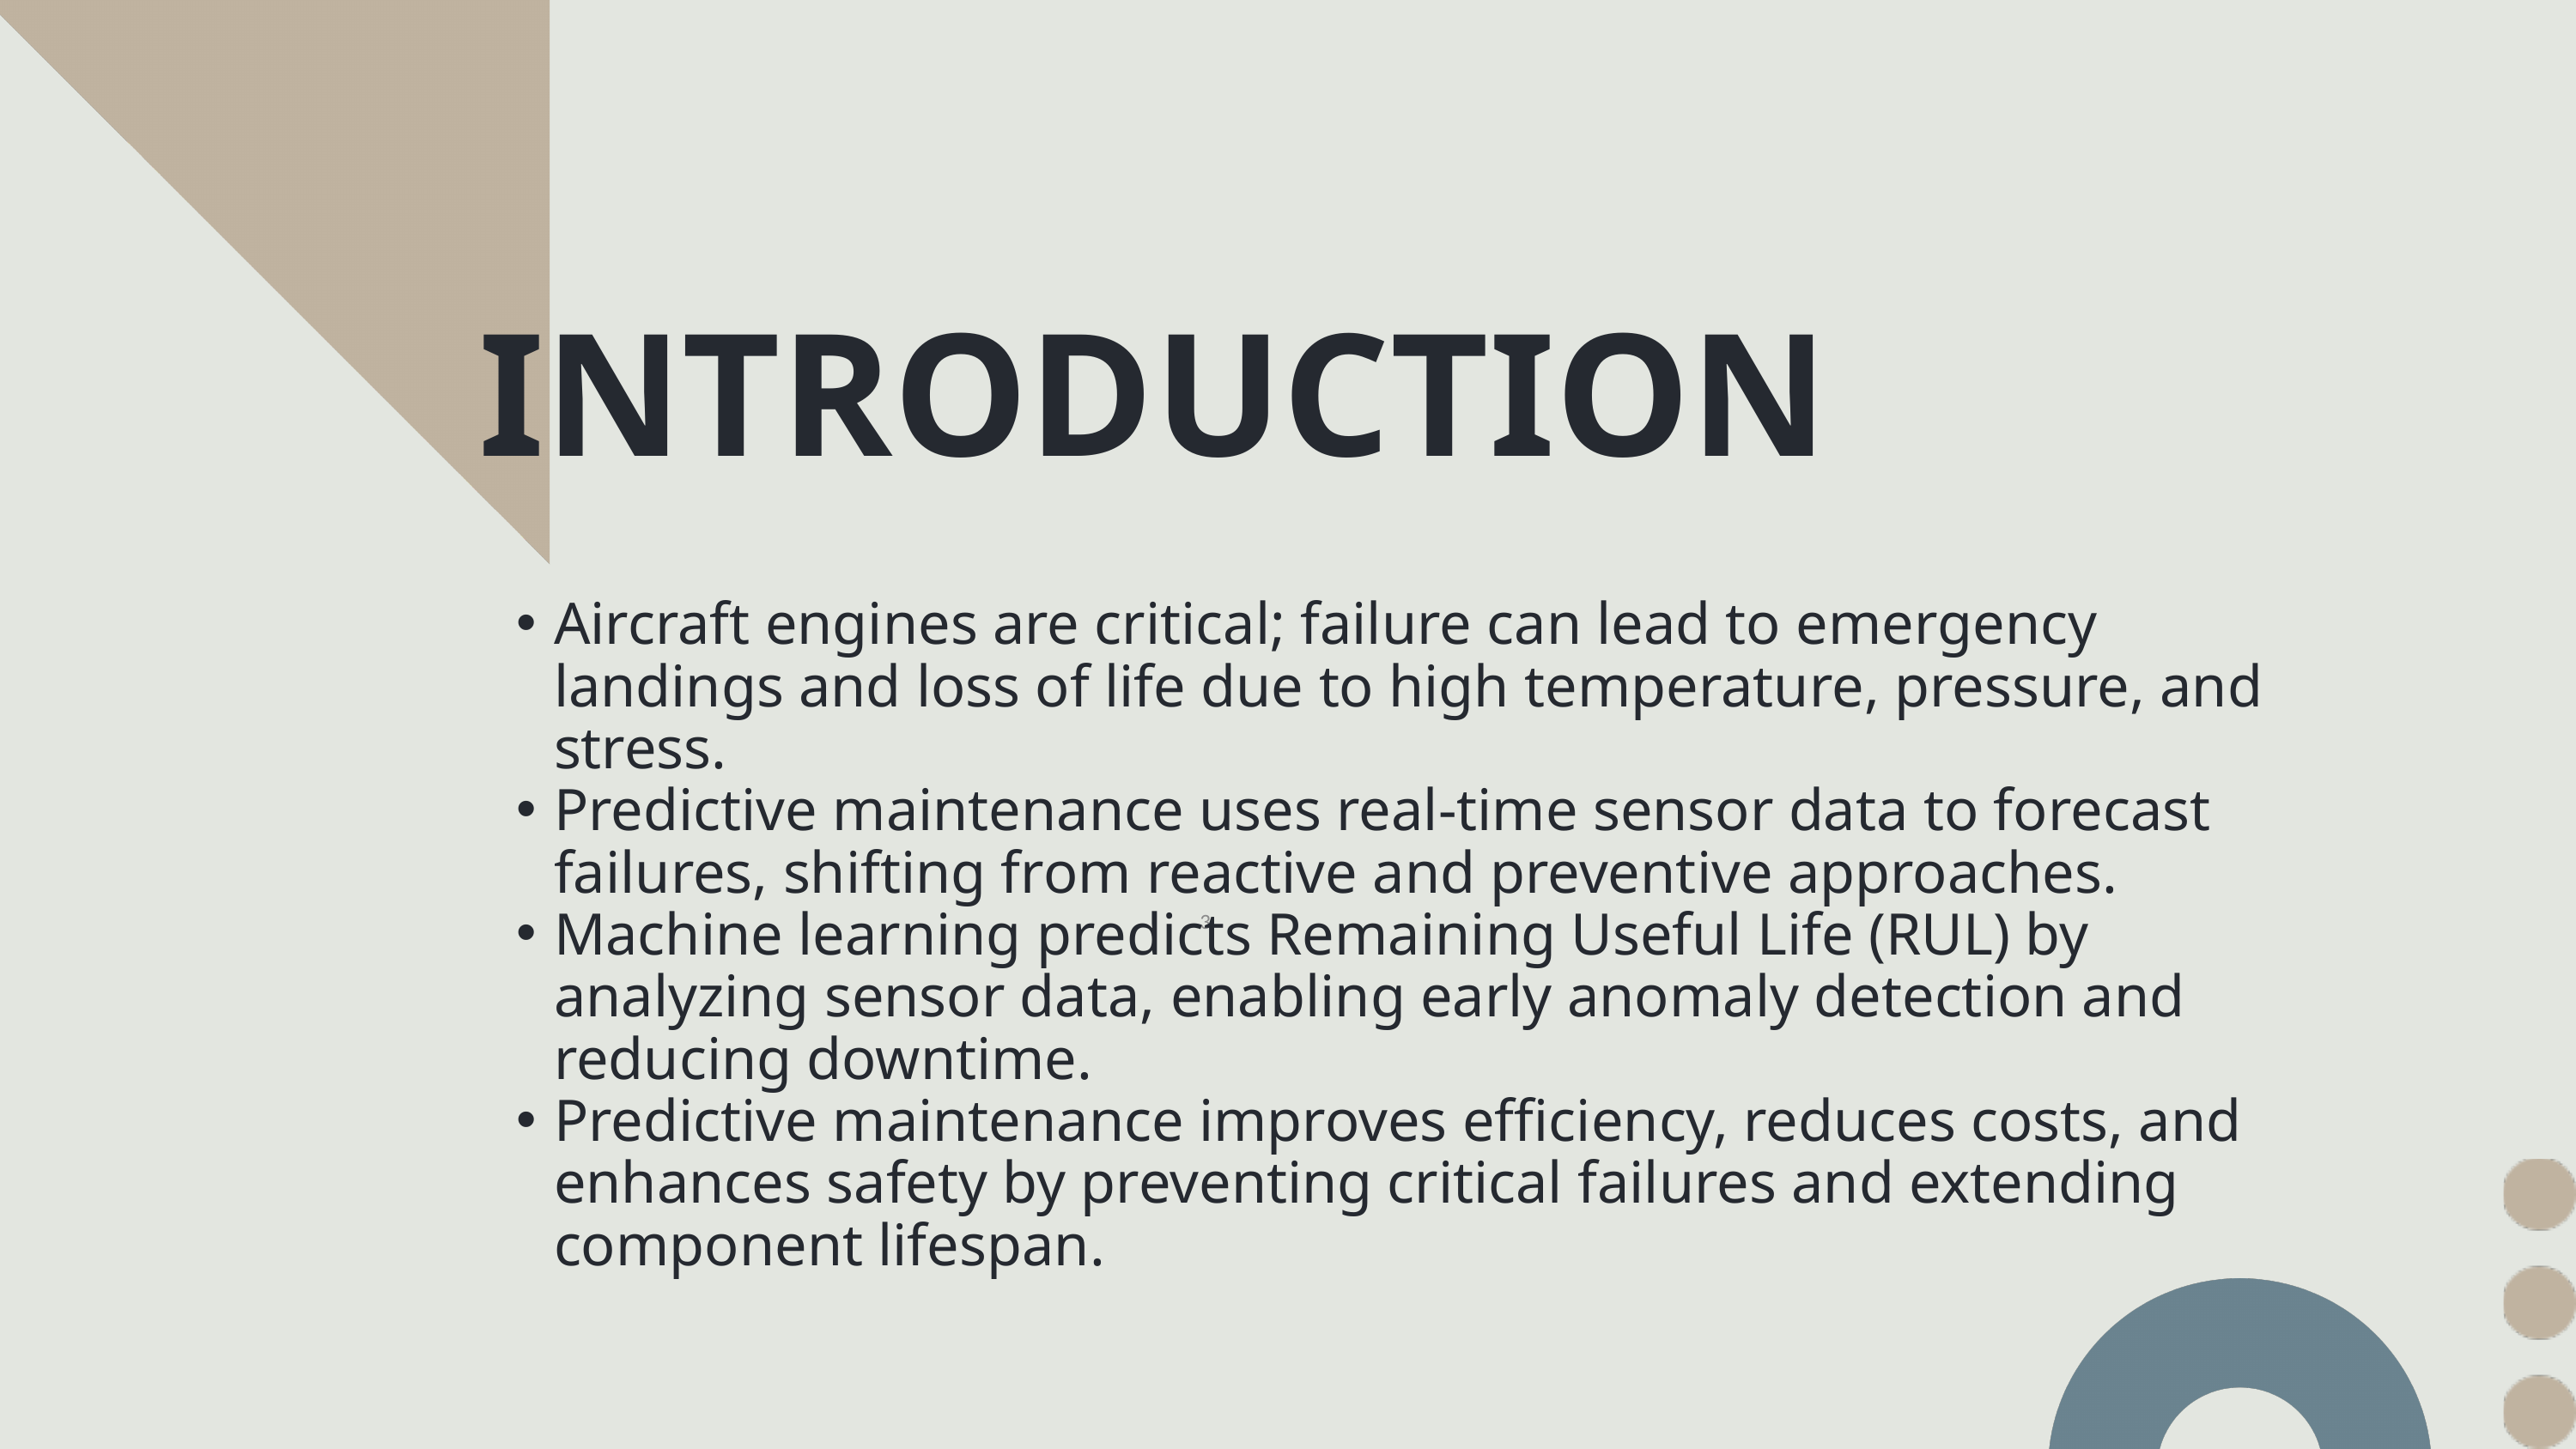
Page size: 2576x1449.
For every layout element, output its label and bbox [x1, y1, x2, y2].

text_box [2048, 1278, 2432, 1449]
text_box [0, 0, 550, 565]
text_box [477, 319, 2274, 1347]
text_box [2503, 1159, 2576, 1449]
